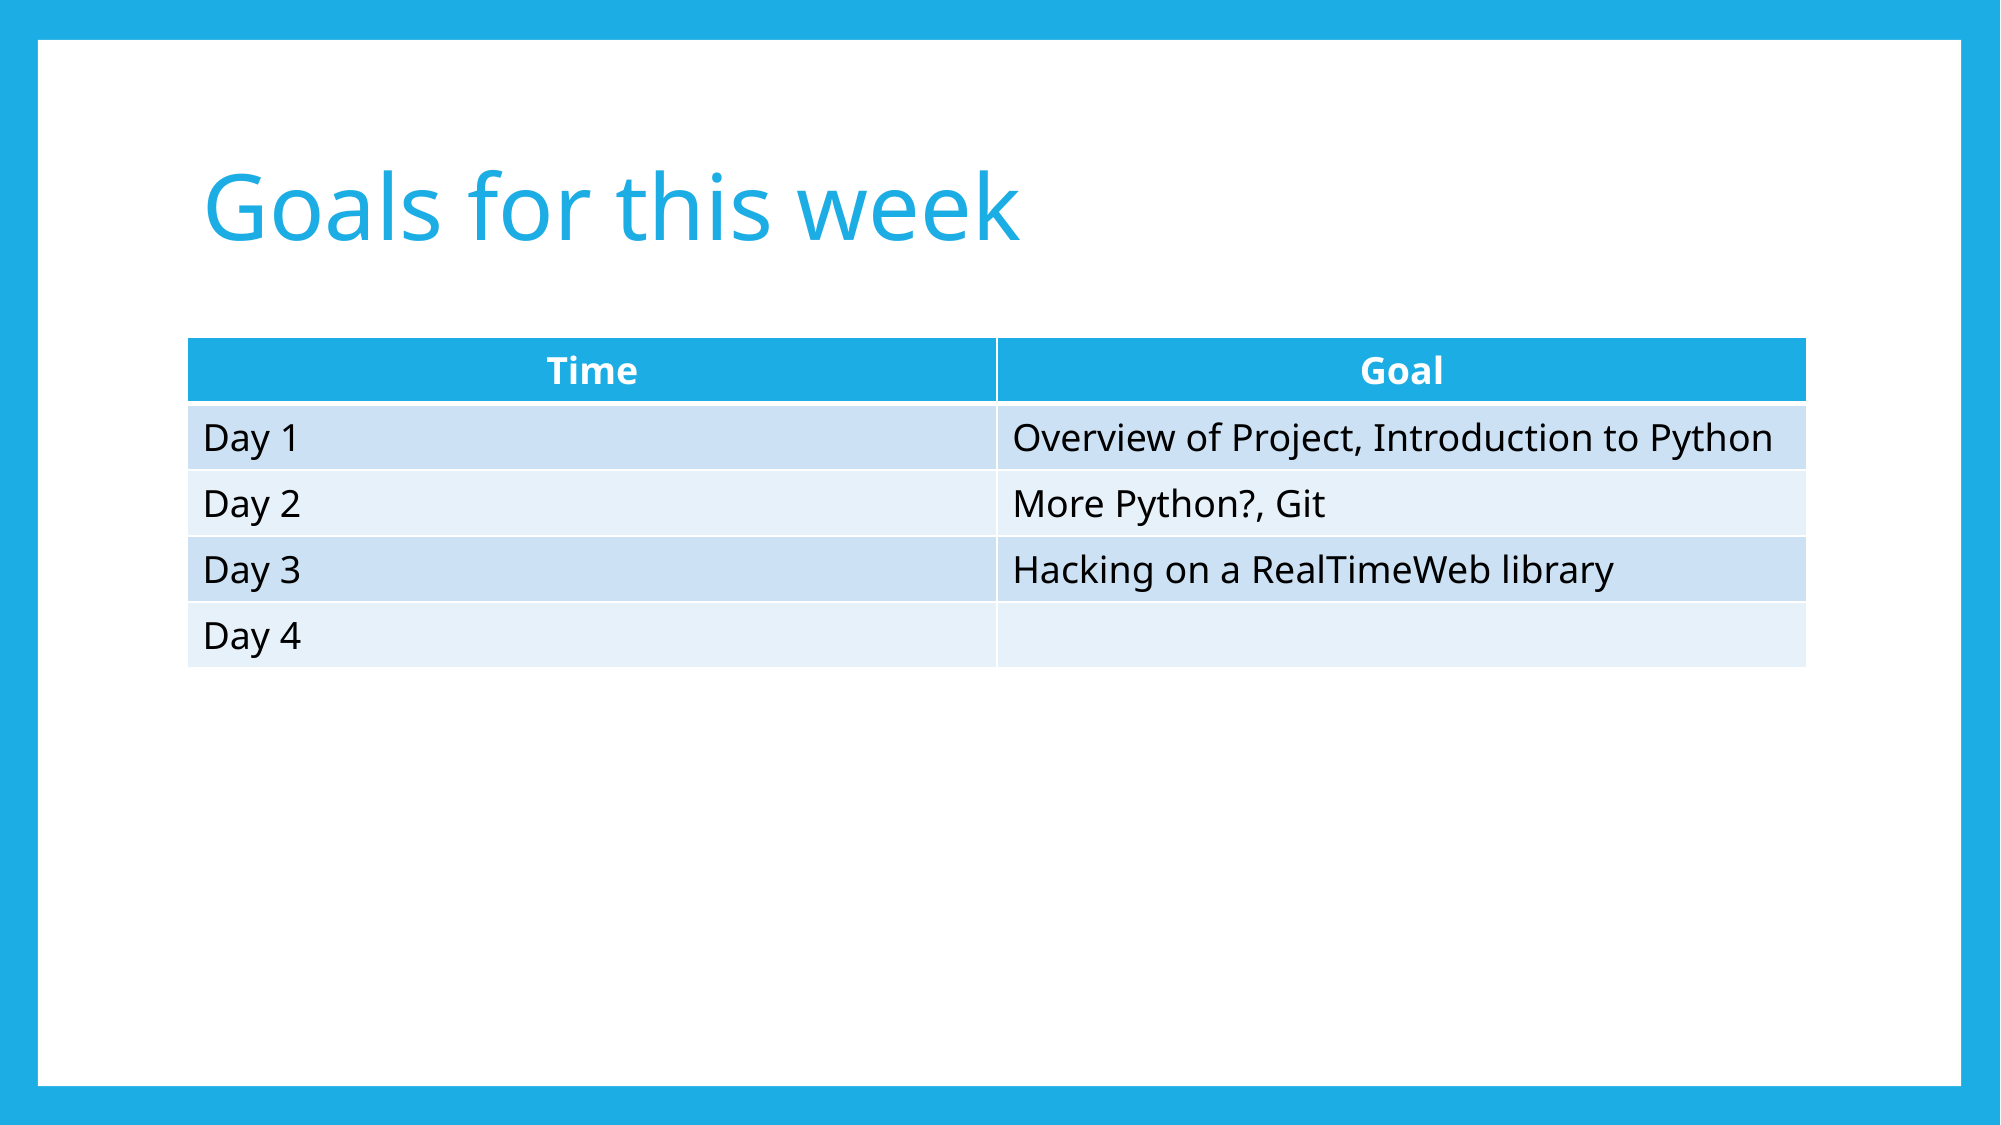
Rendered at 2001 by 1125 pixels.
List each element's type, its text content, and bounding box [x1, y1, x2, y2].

table_cell Hacking on a RealTimeWeb library [998, 537, 1806, 601]
table_cell Day 4 [188, 603, 996, 667]
table_cell Overview of Project, Introduction to Python [998, 406, 1806, 469]
table_cell Day 1 [188, 406, 996, 469]
table_cell Day 3 [188, 537, 996, 601]
table_cell More Python?, Git [998, 471, 1806, 535]
table_header Goal [998, 338, 1806, 401]
table_header Time [188, 338, 996, 401]
title Goals for this week [187, 99, 1808, 323]
table_cell Day 2 [188, 471, 996, 535]
table_cell [998, 603, 1806, 667]
